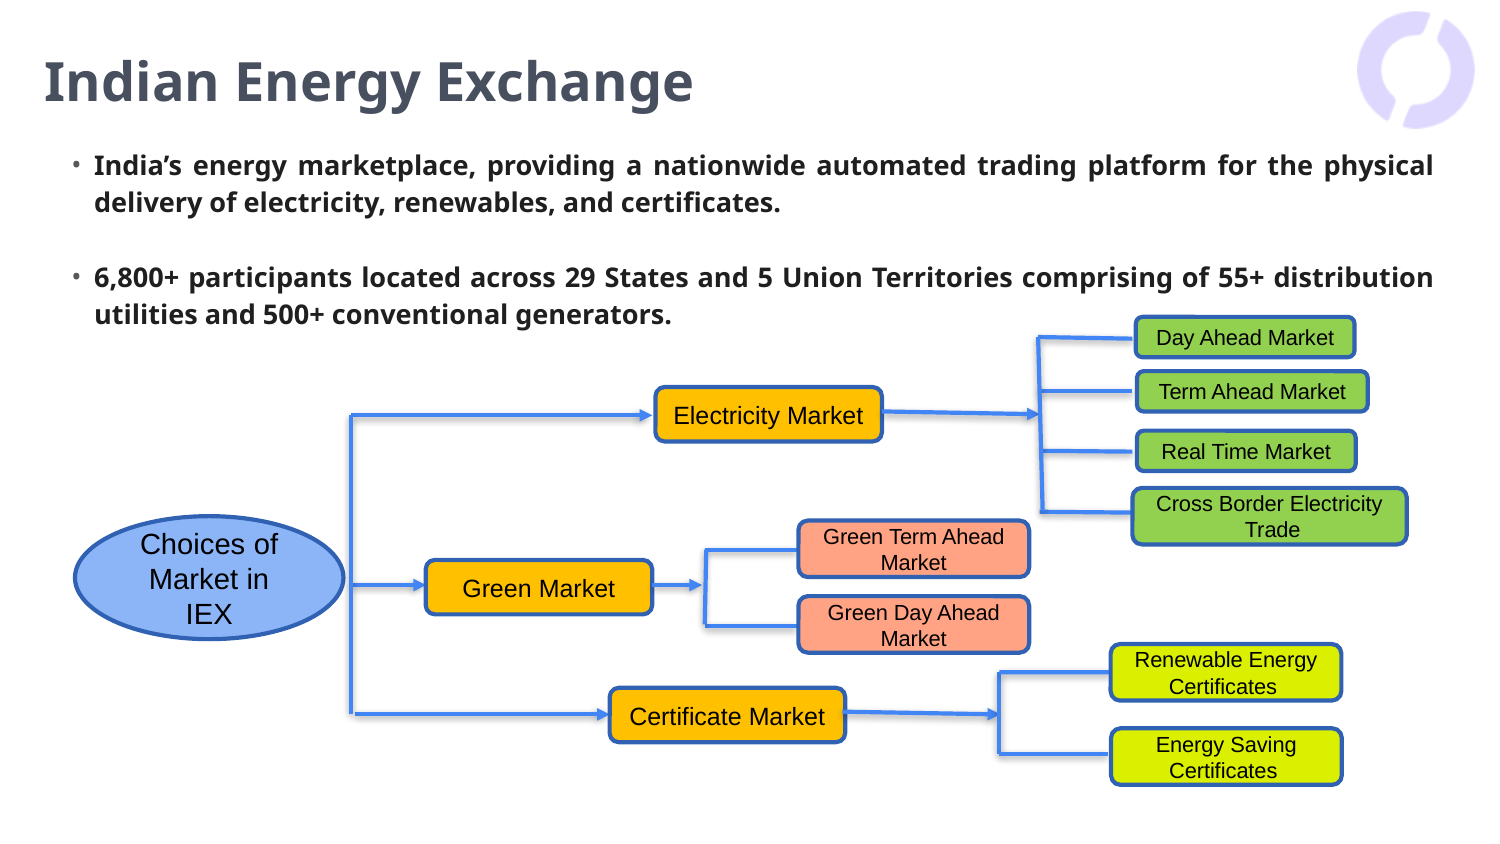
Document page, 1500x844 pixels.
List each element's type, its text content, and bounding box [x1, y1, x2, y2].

list India’s energy marketplace, providing a nationwide automated trading platform for the physical delivery of electricity, renewables, and certificates. 6,800+ participants located across 29 States and 5 Union Territories comprising of 55+ distribution utilities and 500+ conventional generators. [51, 128, 1449, 806]
text_box Term Ahead Market [1136, 371, 1368, 412]
text_box Electricity Market [655, 386, 882, 442]
text_box Green Market [425, 559, 653, 615]
text_box Choices of Market in IEX [74, 516, 344, 640]
text_box Cross Border Electricity Trade [1132, 487, 1407, 545]
text_box Energy Saving Certificates [1111, 728, 1342, 785]
picture [1355, 11, 1475, 130]
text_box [881, 411, 1032, 415]
text_box Indian Energy Exchange [29, 22, 870, 128]
text_box Green Term Ahead Market [798, 520, 1030, 578]
text_box Real Time Market [1136, 430, 1356, 472]
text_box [1037, 336, 1043, 512]
text_box Day Ahead Market [1135, 316, 1355, 358]
text_box Green Day Ahead Market [798, 596, 1030, 653]
text_box Certificate Market [609, 687, 846, 743]
text_box Renewable Energy Certificates [1110, 643, 1342, 701]
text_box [842, 711, 994, 715]
